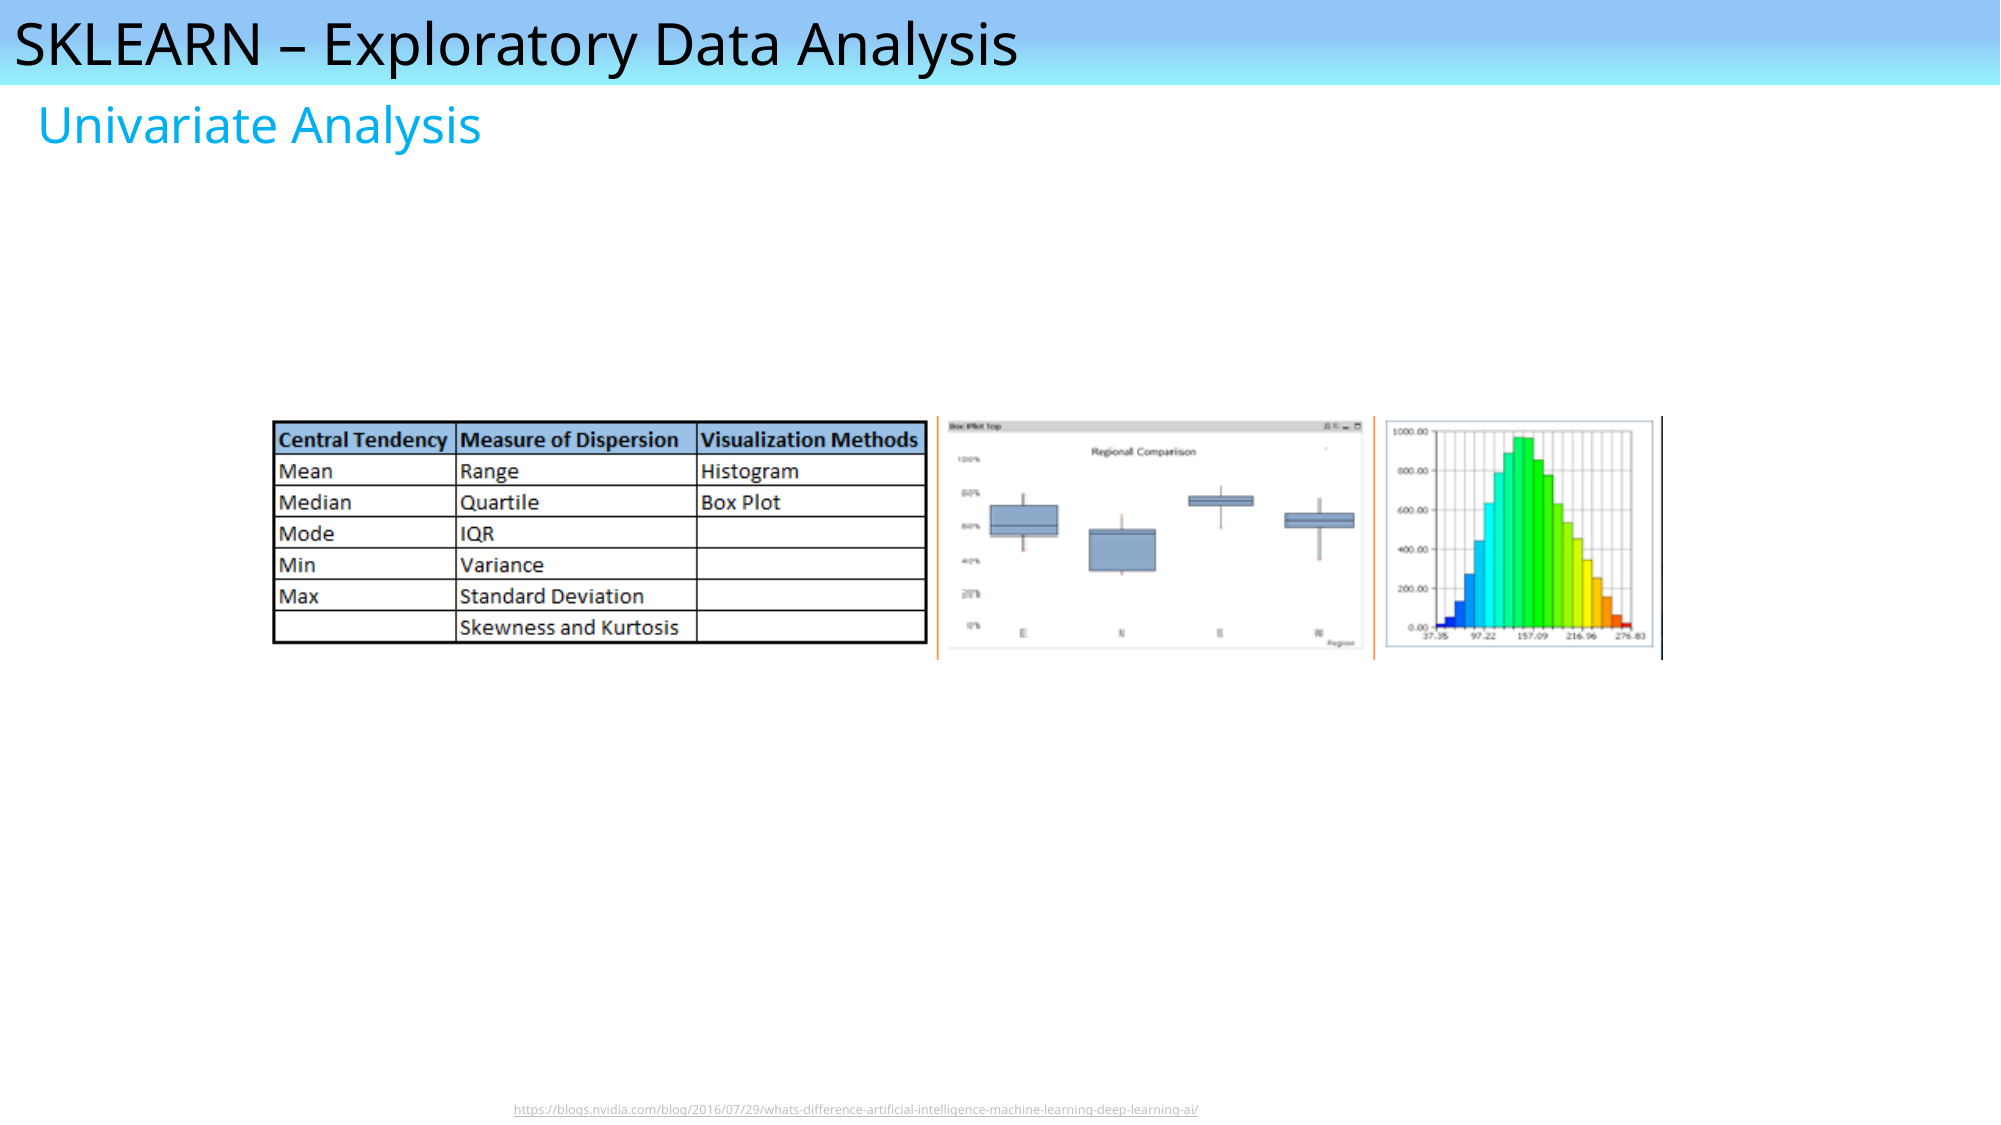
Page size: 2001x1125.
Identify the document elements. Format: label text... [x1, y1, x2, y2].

text_box SKLEARN – Exploratory Data Analysis [0, 0, 2000, 85]
text_box https://blogs.nvidia.com/blog/2016/07/29/whats-difference-artificial-intelligence-machine-learning-deep-learning-ai/ [499, 1094, 1500, 1125]
picture [271, 416, 1663, 660]
text_box Univariate Analysis [22, 85, 1033, 161]
